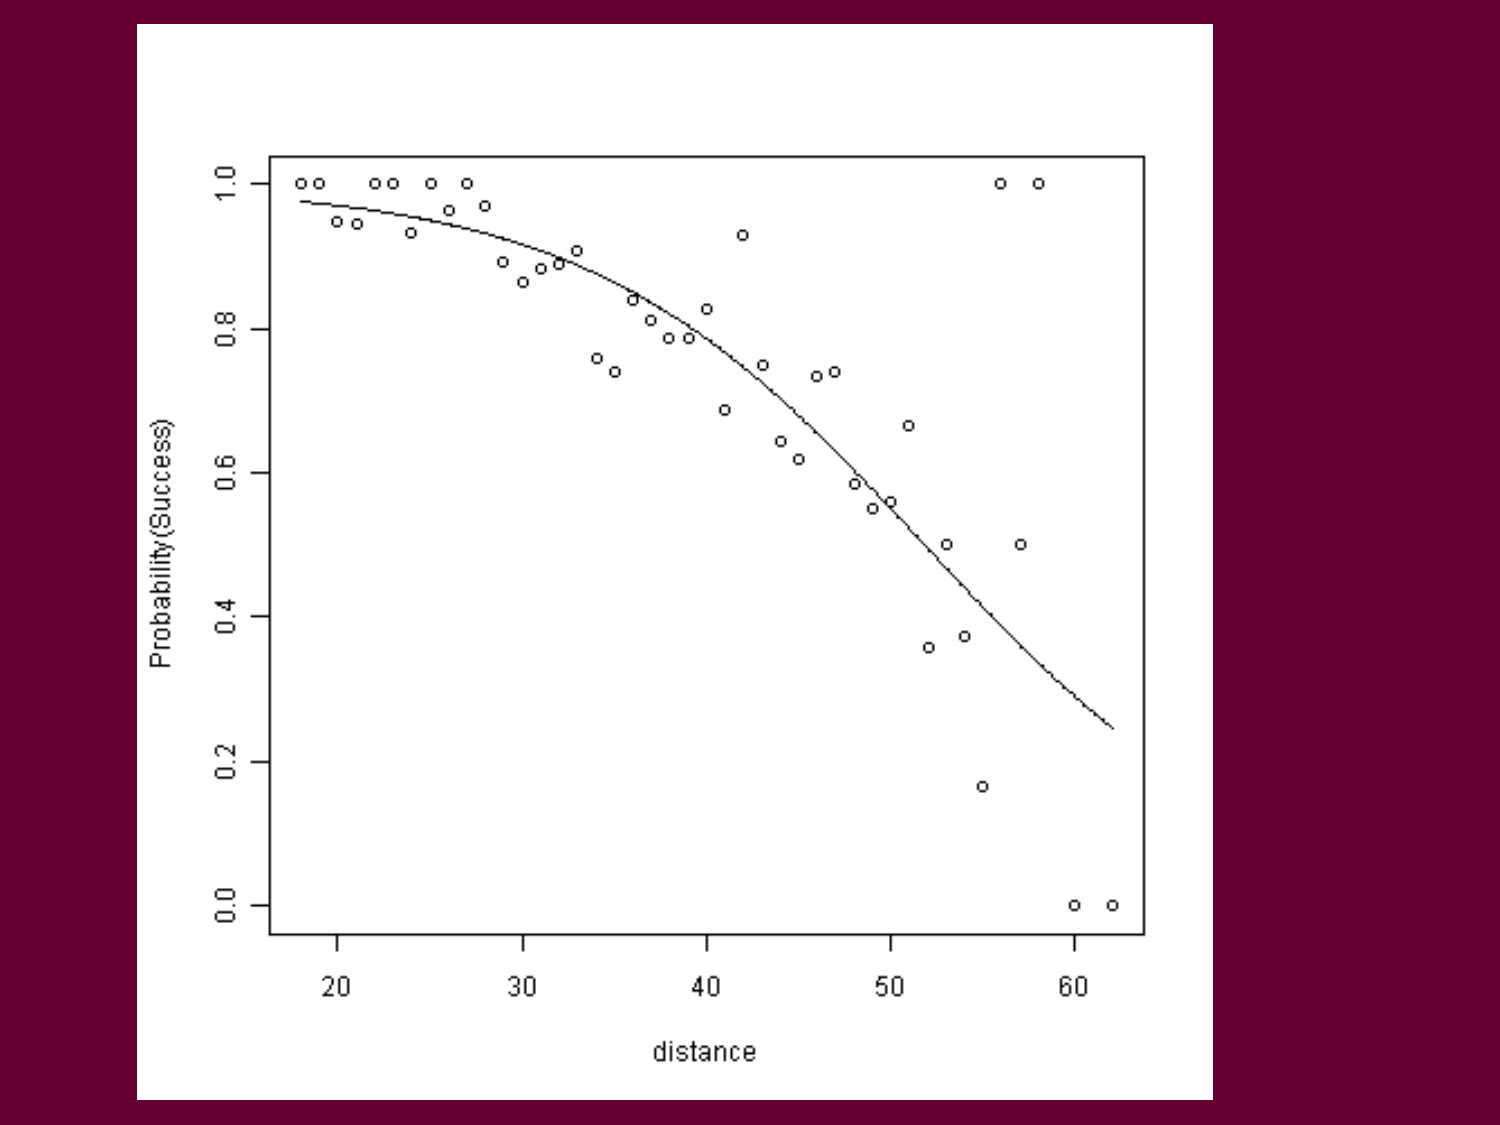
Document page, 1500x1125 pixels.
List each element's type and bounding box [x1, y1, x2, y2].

picture [137, 24, 1213, 1101]
